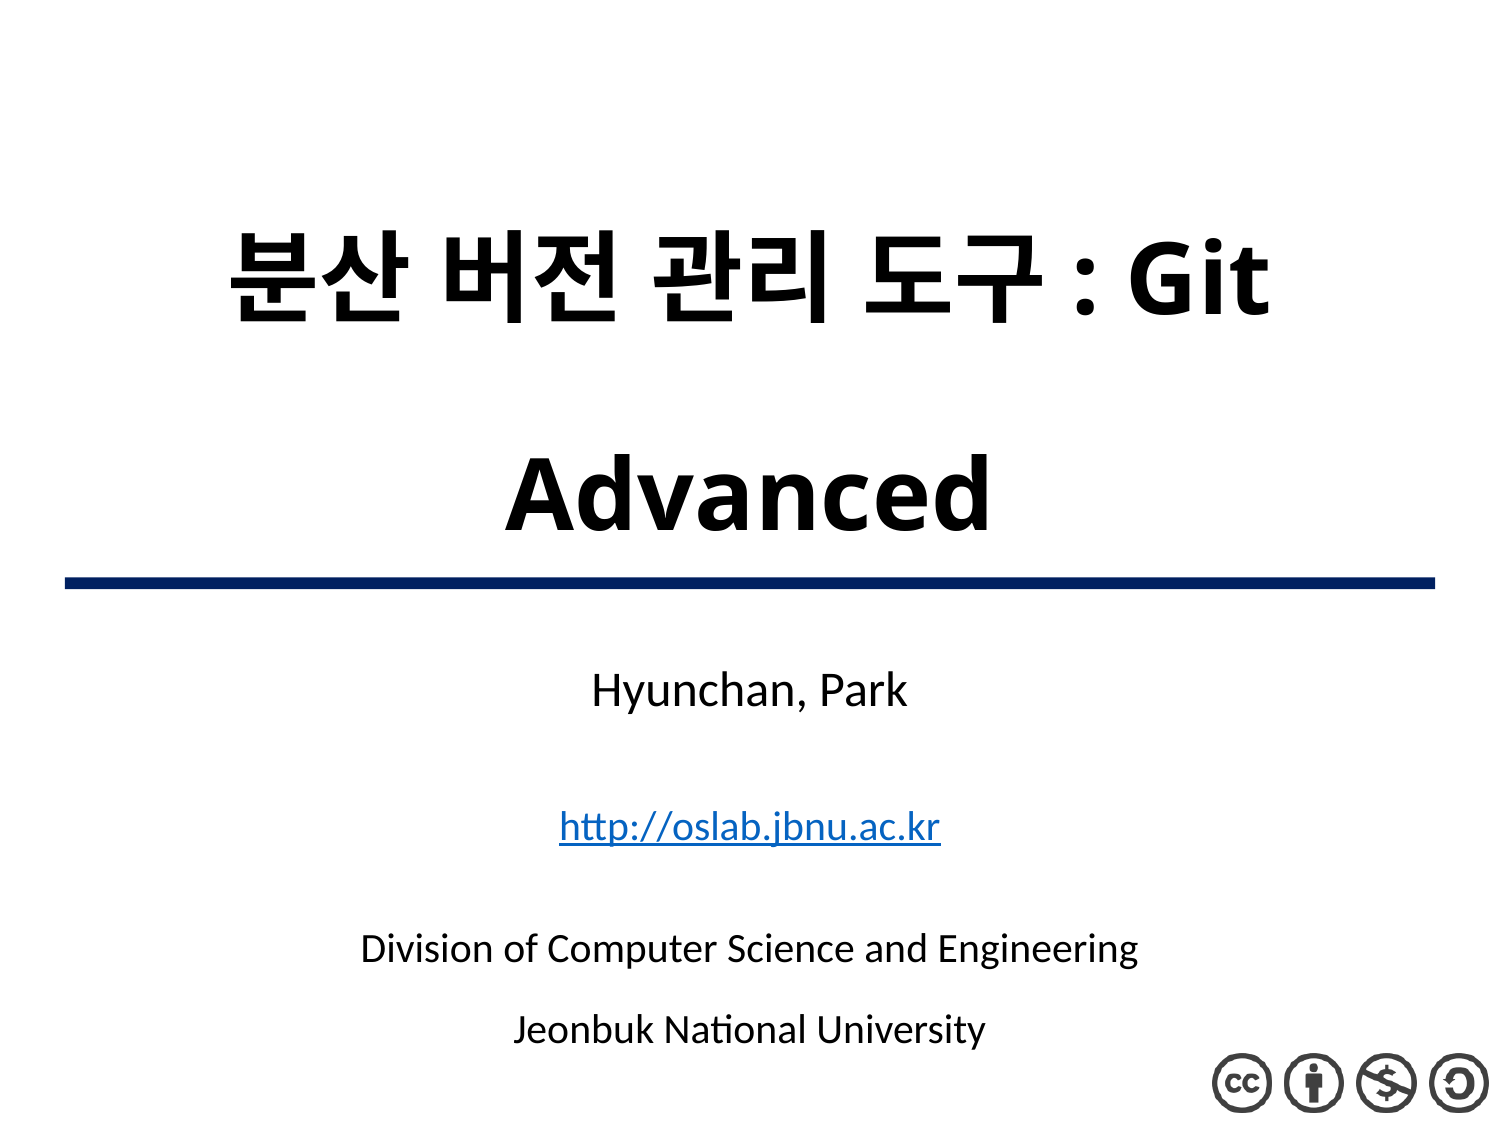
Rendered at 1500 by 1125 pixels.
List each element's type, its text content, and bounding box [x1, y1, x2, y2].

subtitle Hyunchan, Park http://oslab.jbnu.ac.kr Division of Computer Science and Engineering Jeonbuk National University [187, 637, 1313, 1043]
picture [1196, 1042, 1500, 1125]
title 분산 버전 관리 도구: Git Advanced [112, 333, 1388, 560]
